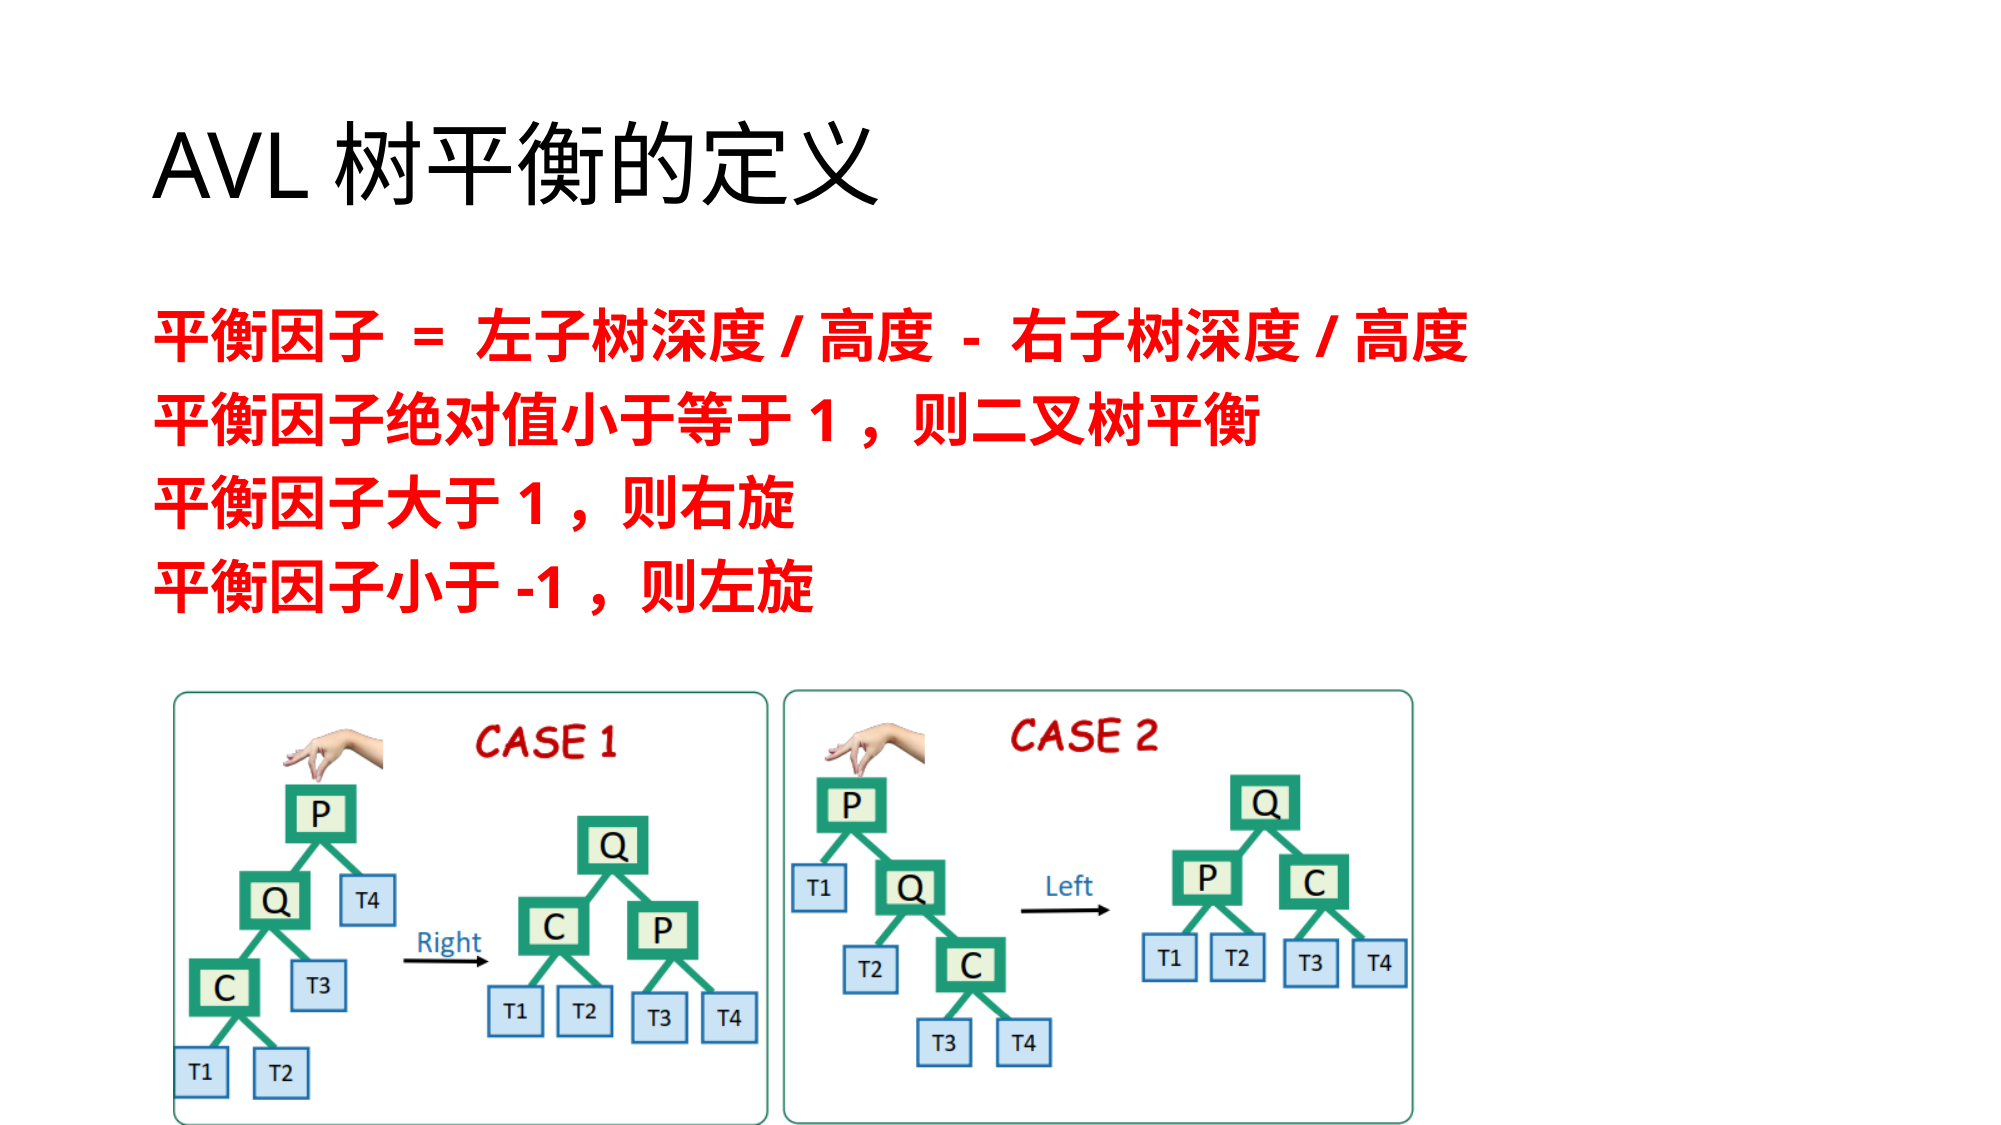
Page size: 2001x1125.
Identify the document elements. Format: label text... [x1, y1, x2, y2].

picture [173, 687, 1418, 1125]
title AVL树平衡的定义 [137, 59, 1863, 278]
list 平衡因子 = 左子树深度/高度 - 右子树深度/高度 平衡因子绝对值小于等于1，则二叉树平衡 平衡因子大于1，则右旋 平衡因子小于-1，则左旋 [137, 299, 1863, 1014]
